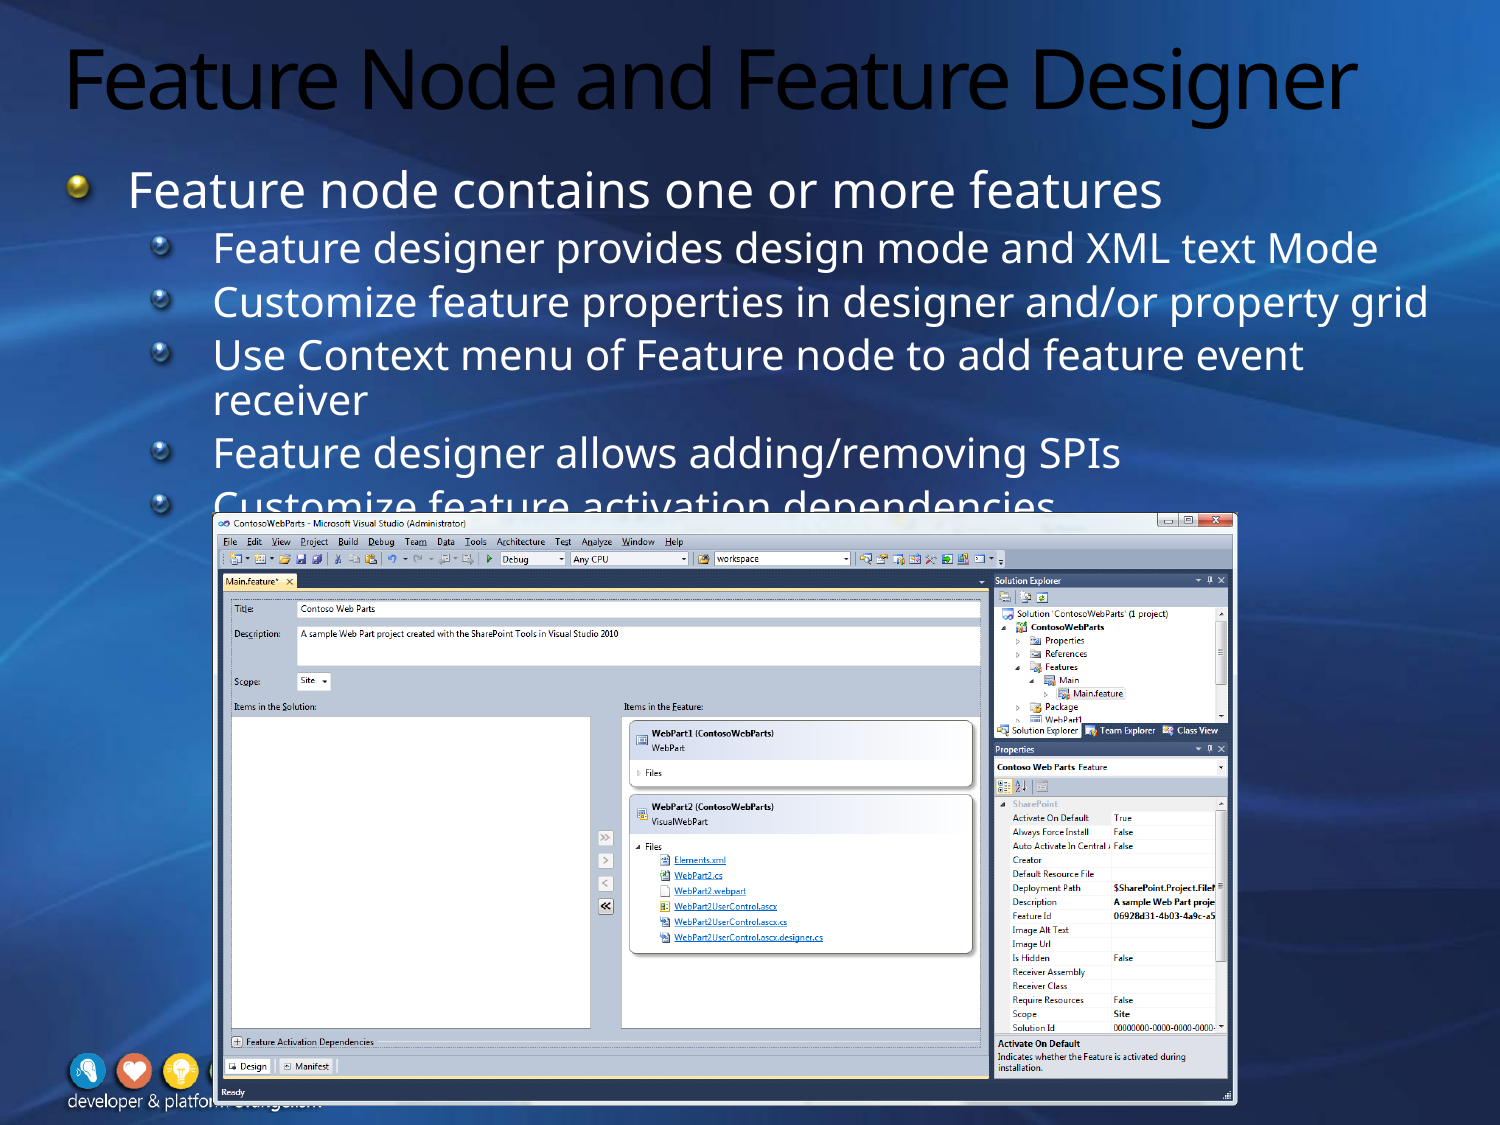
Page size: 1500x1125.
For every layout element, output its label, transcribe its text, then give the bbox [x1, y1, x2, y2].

list Feature node contains one or more features Feature designer provides design mode and XML text Mode Customize feature properties in designer and/or property grid Use Context menu of Feature node to add feature event receiver Feature designer allows adding/removing SPIs Customize feature activation dependencies [62, 165, 1438, 554]
picture [0, 0, 1500, 1125]
title Feature Node and Feature Designer [62, 37, 1438, 165]
